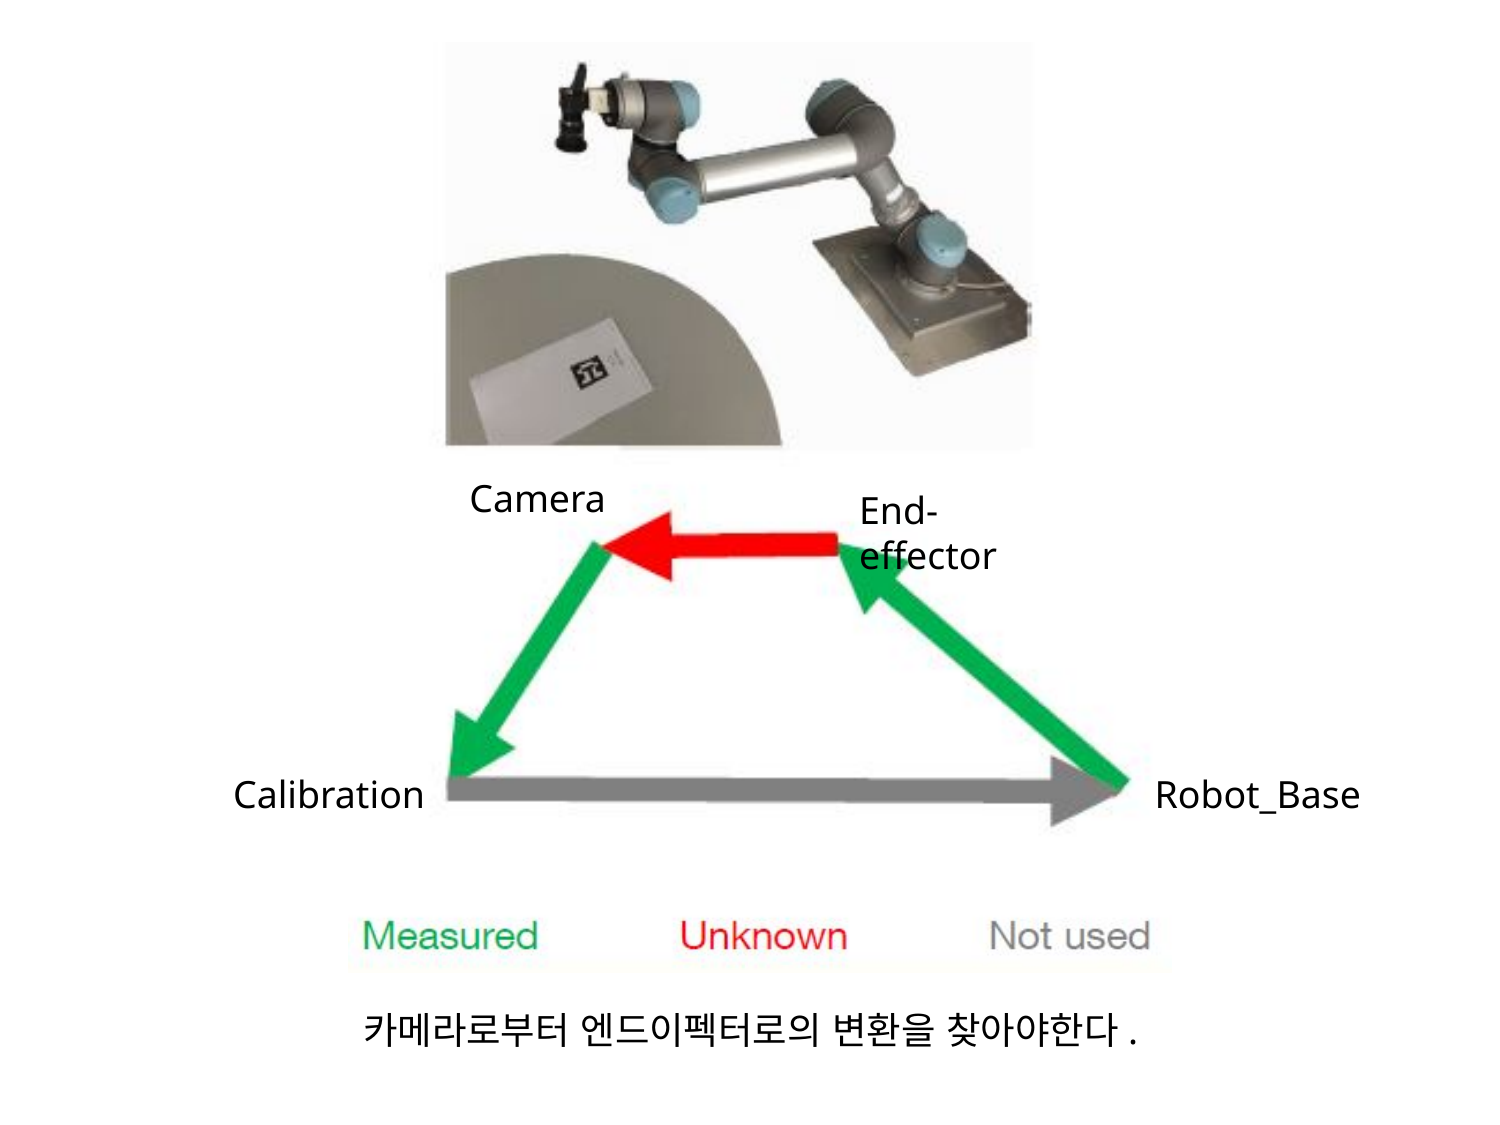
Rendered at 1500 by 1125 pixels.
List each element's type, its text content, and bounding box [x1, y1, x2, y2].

text_box Calibration [218, 763, 295, 823]
text_box 카메라로부터 엔드이펙터로의 변환을 찾아야한다. [348, 999, 1400, 1060]
picture [348, 893, 1172, 974]
text_box Robot_Base [1168, 763, 1382, 823]
picture [300, 42, 1164, 841]
